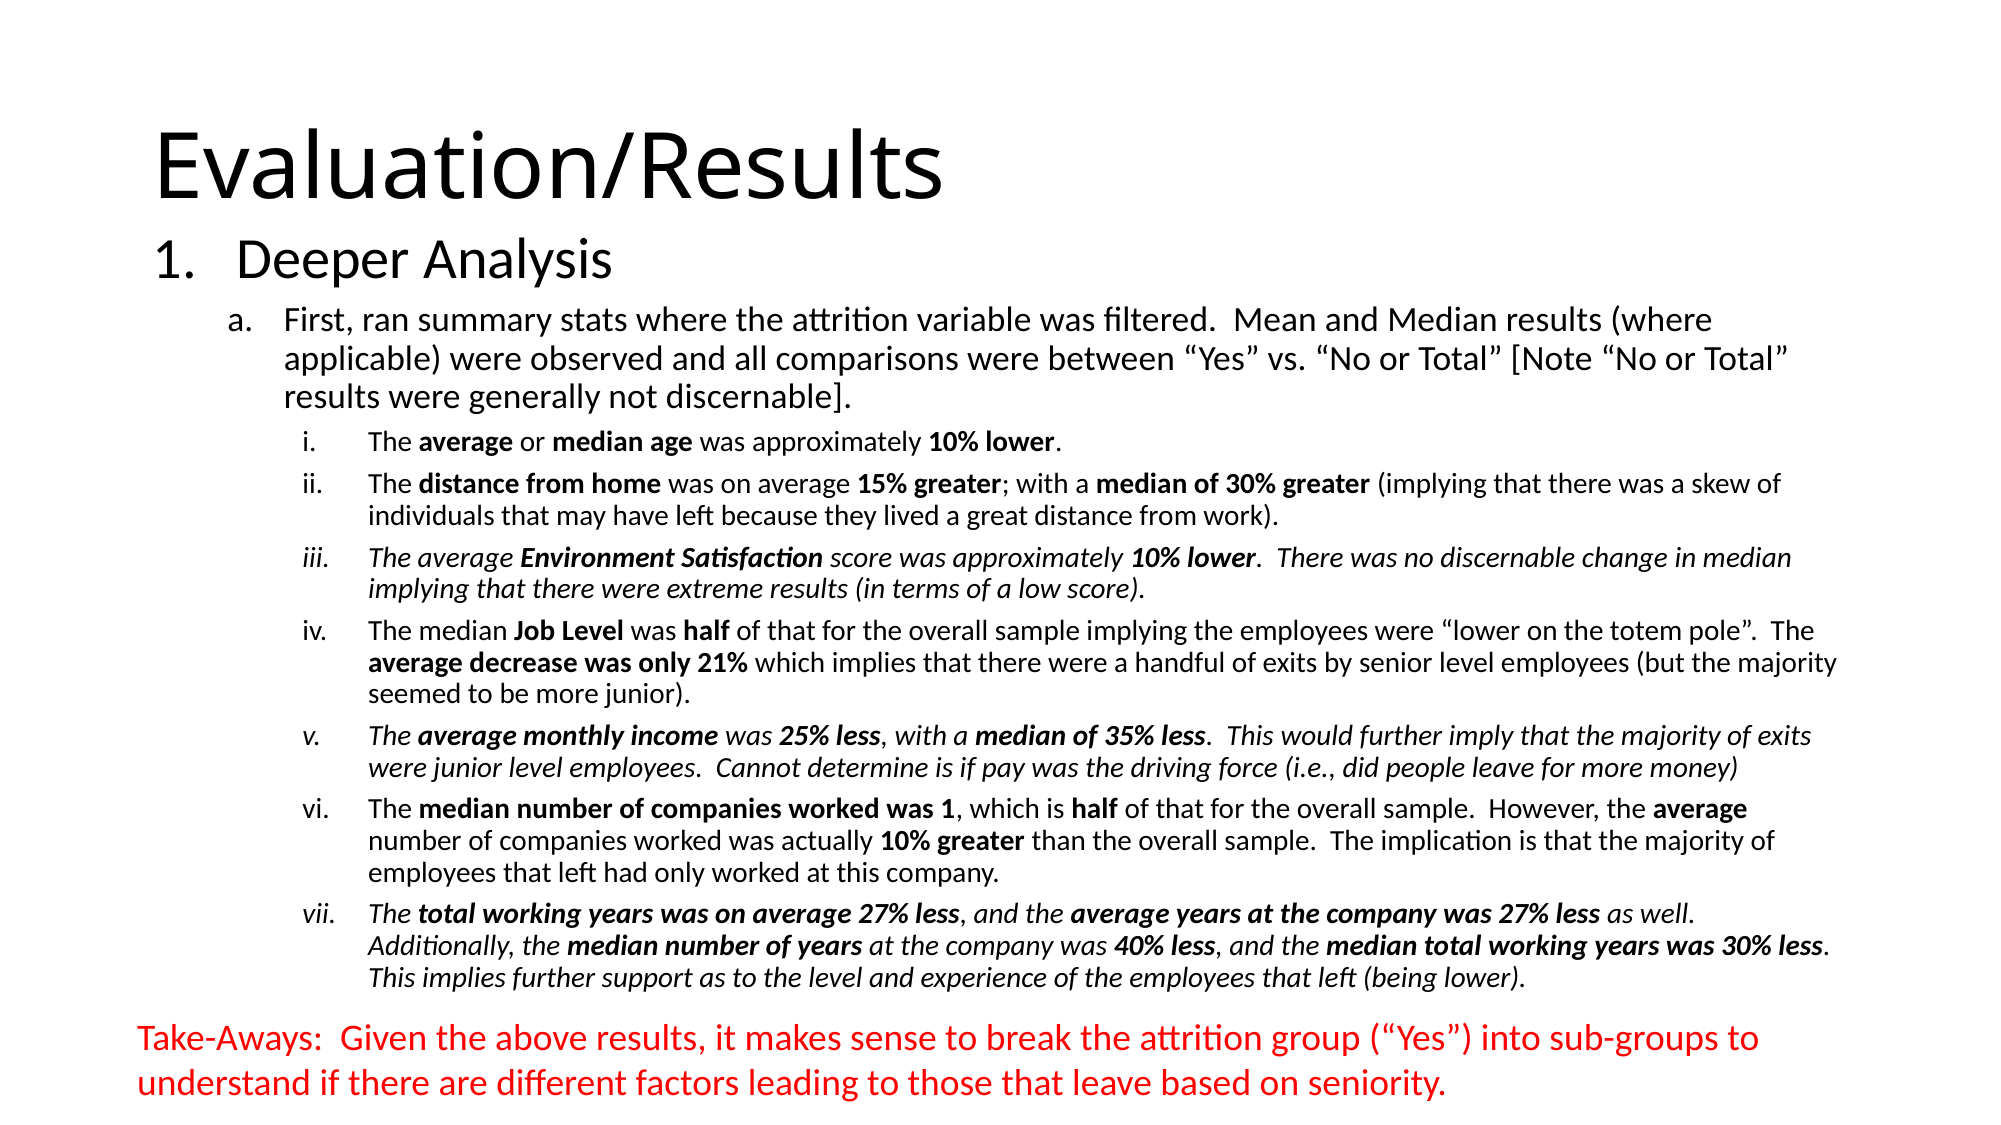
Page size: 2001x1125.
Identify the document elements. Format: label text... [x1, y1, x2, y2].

list Deeper Analysis First, ran summary stats where the attrition variable was filtered. Mean and Median results (where applicable) were observed and all comparisons were between “Yes” vs. “No or Total” [Note “No or Total” results were generally not discernable]. The average or median age was approximately 10% lower. The distance from home was on average 15% greater; with a median of 30% greater (implying that there was a skew of individuals that may have left because they lived a great distance from work). The average Environment Satisfaction score was approximately 10% lower. There was no discernable change in median implying that there were extreme results (in terms of a low score). The median Job Level was half of that for the overall sample implying the employees were “lower on the totem pole”. The average decrease was only 21% which implies that there were a handful of exits by senior level employees (but the majority seemed to be more junior). The average monthly income was 25% less, with a median of 35% less. This would further imply that the majority of exits were junior level employees. Cannot determine is if pay was the driving force (i.e., did people leave for more money) The median number of companies worked was 1, which is half of that for the overall sample. However, the average number of companies worked was actually 10% greater than the overall sample. The implication is that the majority of employees that left had only worked at this company. The total working years was on average 27% less, and the average years at the company was 27% less as well. Additionally, the median number of years at the company was 40% less, and the median total working years was 30% less. This implies further support as to the level and experience of the employees that left (being lower). [137, 220, 1863, 1005]
text_box Take-Aways: Given the above results, it makes sense to break the attrition group (“Yes”) into sub-groups to understand if there are different factors leading to those that leave based on seniority. [122, 1005, 1891, 1111]
title Evaluation/Results [137, 59, 1863, 220]
